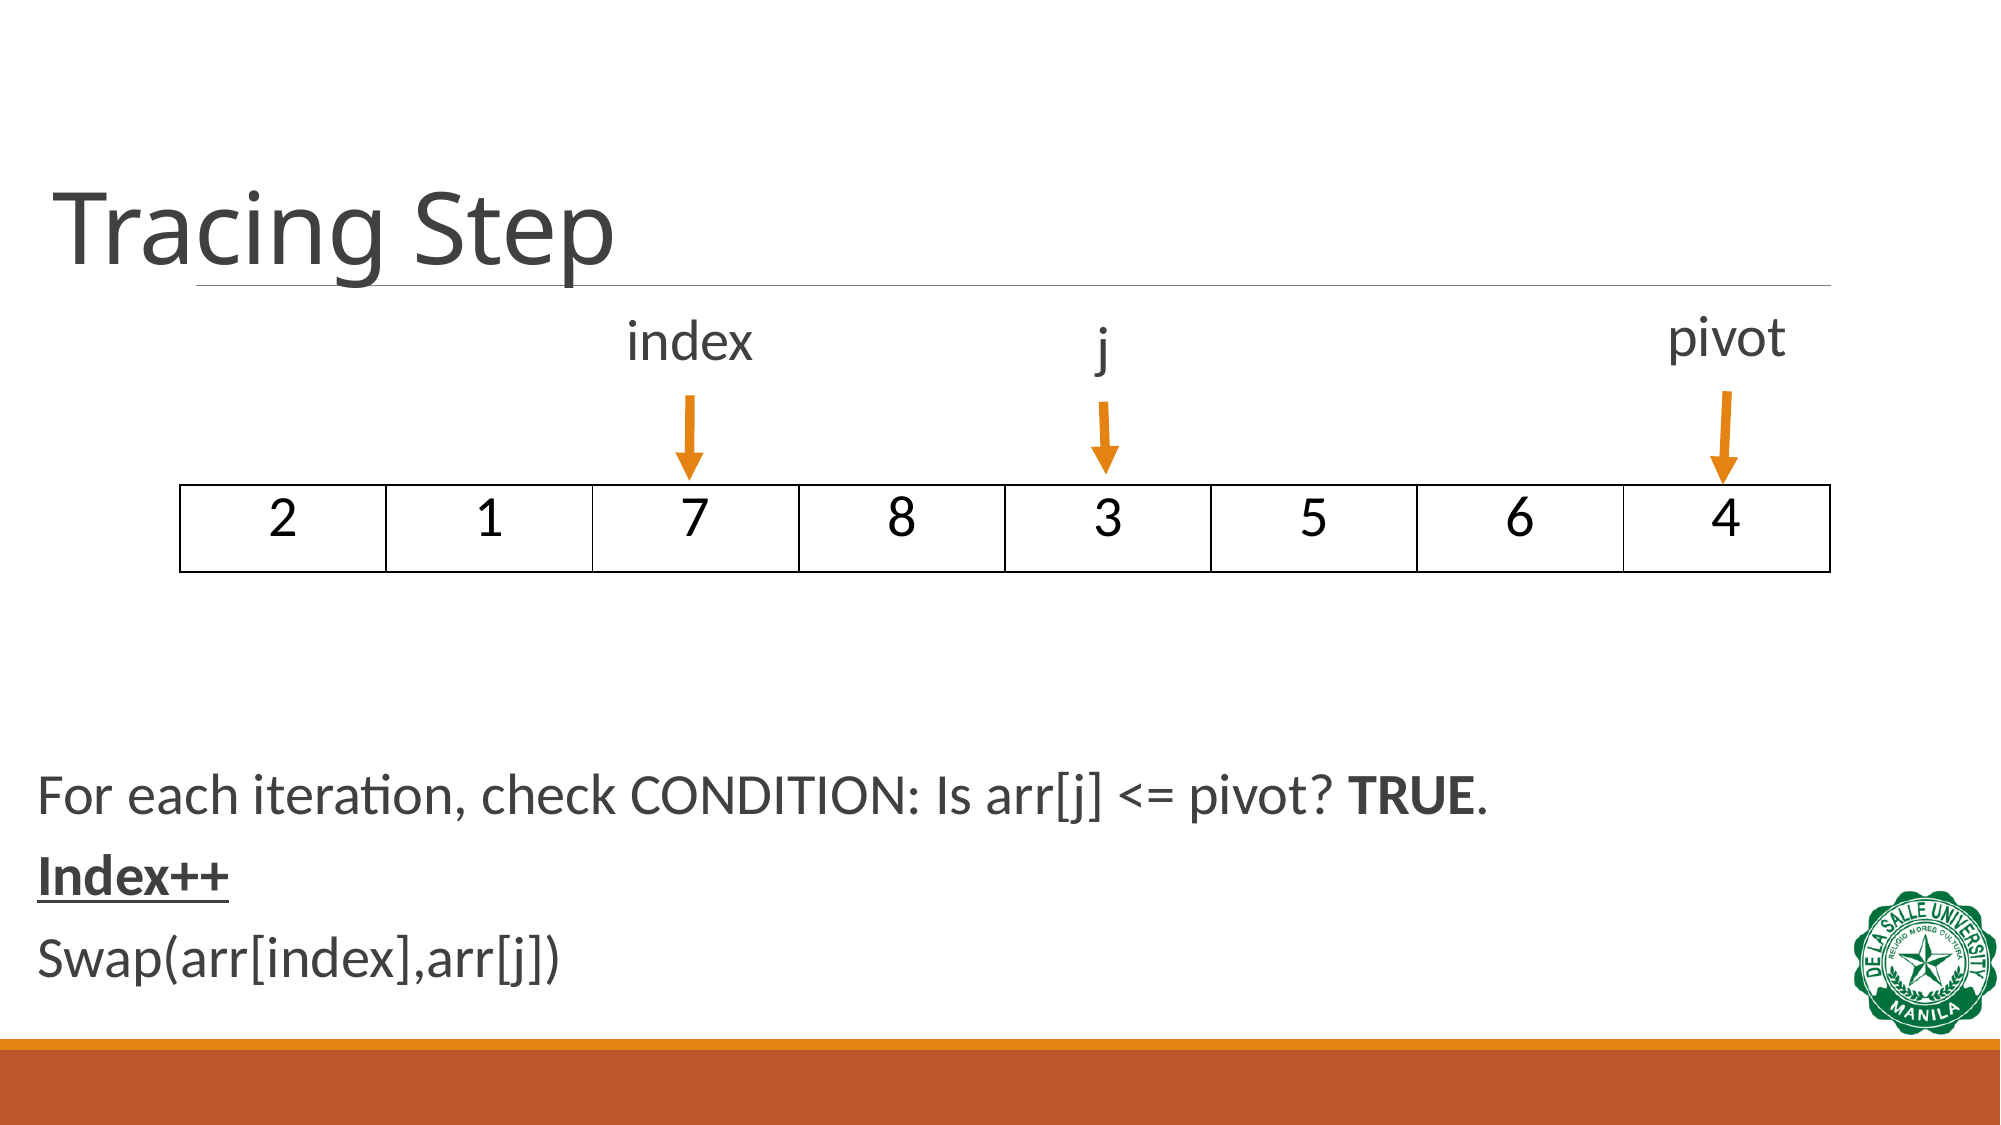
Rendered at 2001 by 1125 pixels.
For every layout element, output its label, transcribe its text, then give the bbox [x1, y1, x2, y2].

text_box j [1034, 317, 1173, 402]
table_header 6 [1418, 486, 1623, 571]
table_header 2 [181, 486, 385, 571]
text_box pivot [1658, 307, 1797, 392]
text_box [1722, 390, 1728, 486]
title Tracing Step [37, 54, 1688, 293]
table_header 4 [1624, 486, 1829, 571]
picture [1850, 887, 2000, 1038]
table_header 1 [387, 486, 592, 571]
table_header 7 [593, 486, 798, 571]
table_header 3 [1006, 486, 1210, 571]
text_box index [620, 311, 760, 396]
table_header 5 [1212, 486, 1416, 571]
table_header 8 [800, 486, 1004, 571]
text_box For each iteration, check CONDITION: Is arr[j] <= pivot? TRUE. Index++ Swap(arr[index],arr[j]) [37, 764, 1688, 1050]
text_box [1102, 401, 1107, 476]
